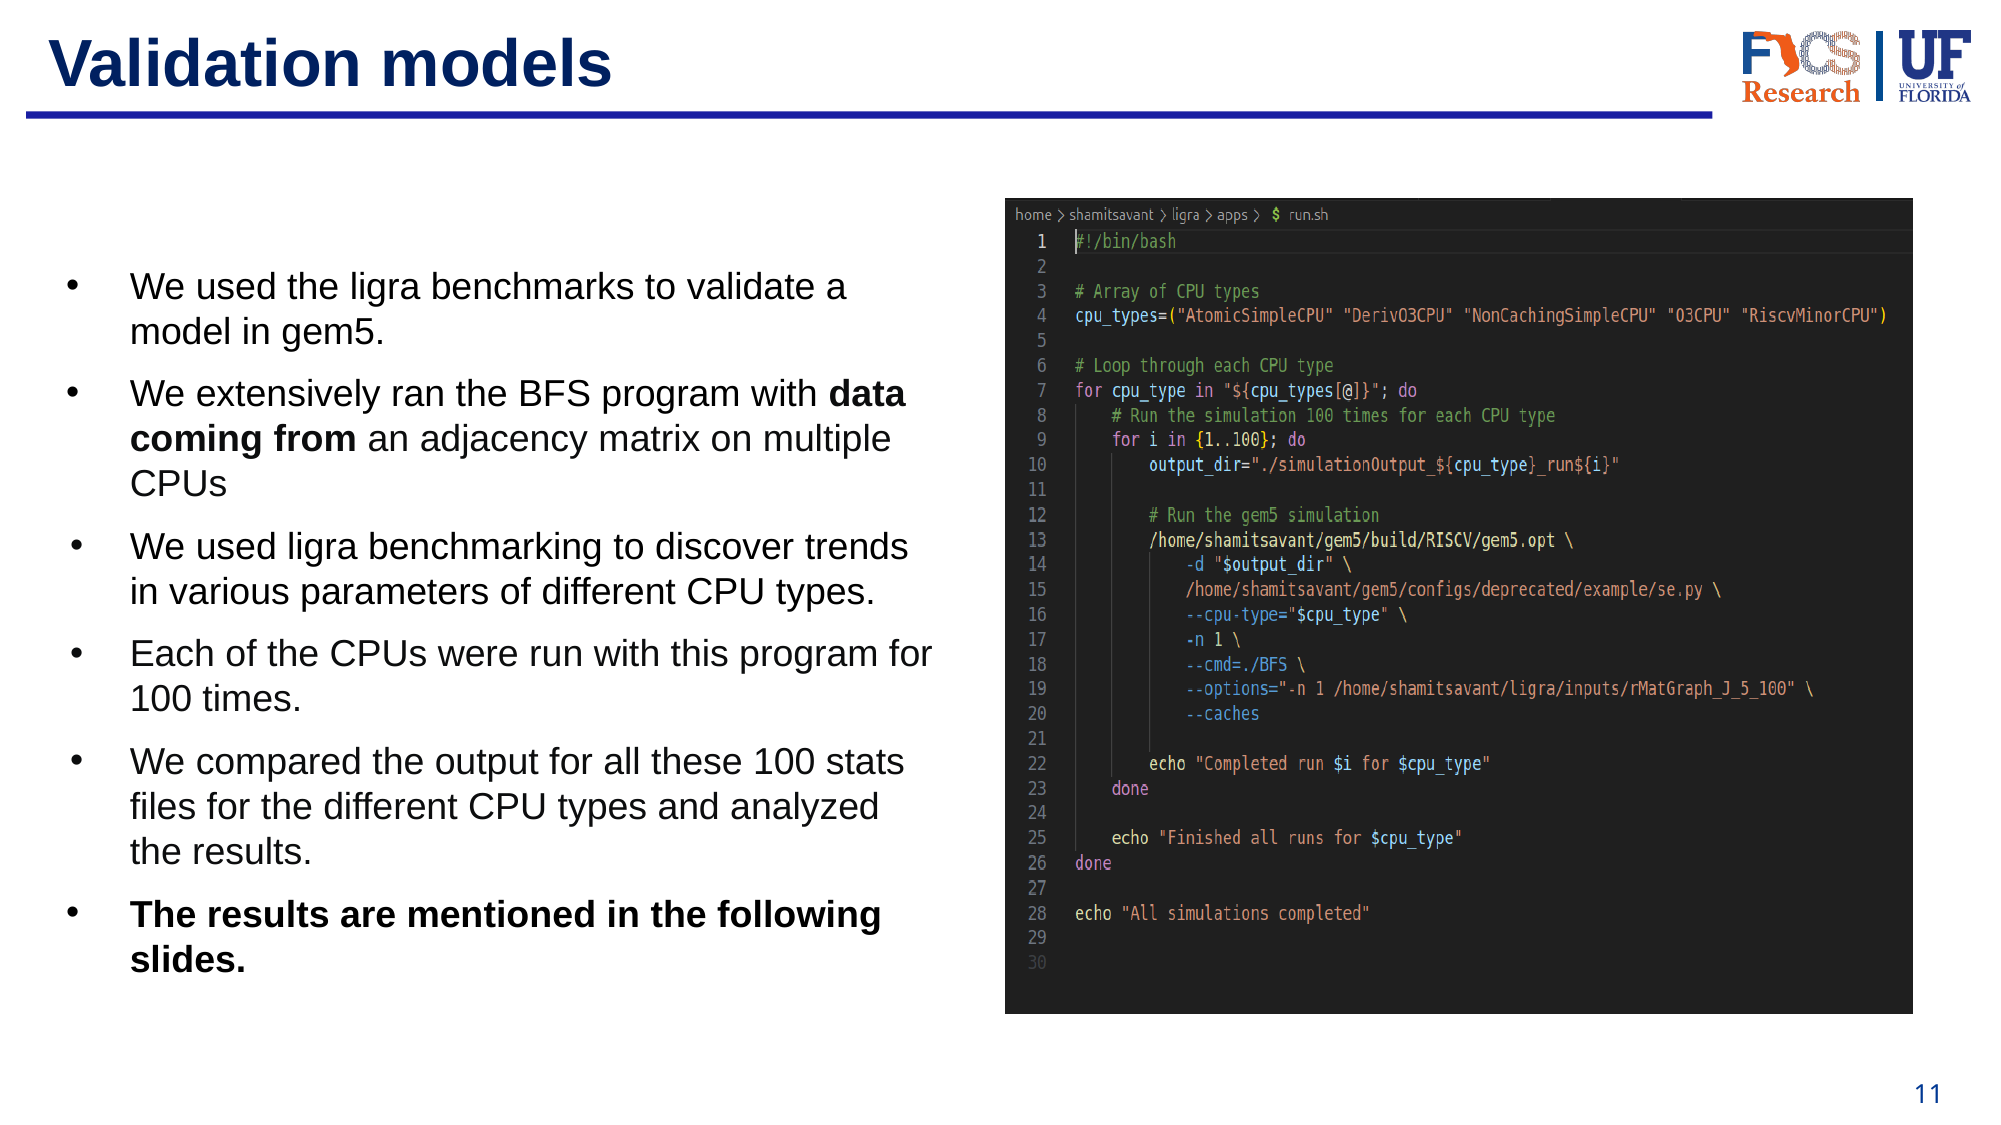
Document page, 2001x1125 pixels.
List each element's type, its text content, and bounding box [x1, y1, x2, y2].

list We used the ligra benchmarks to validate a model in gem5. We extensively ran the BFS program with data coming from an adjacency matrix on multiple CPUs We used ligra benchmarking to discover trends in various parameters of different CPU types. Each of the CPUs were run with this program for 100 times. We compared the output for all these 100 stats files for the different CPU types and analyzed the results. The results are mentioned in the following slides. [27, 199, 943, 820]
picture [1899, 30, 1971, 102]
picture [1742, 31, 1860, 103]
title Validation models [27, 1, 1704, 118]
slide_number 11 [1912, 1077, 1945, 1125]
picture [1005, 198, 1913, 1014]
